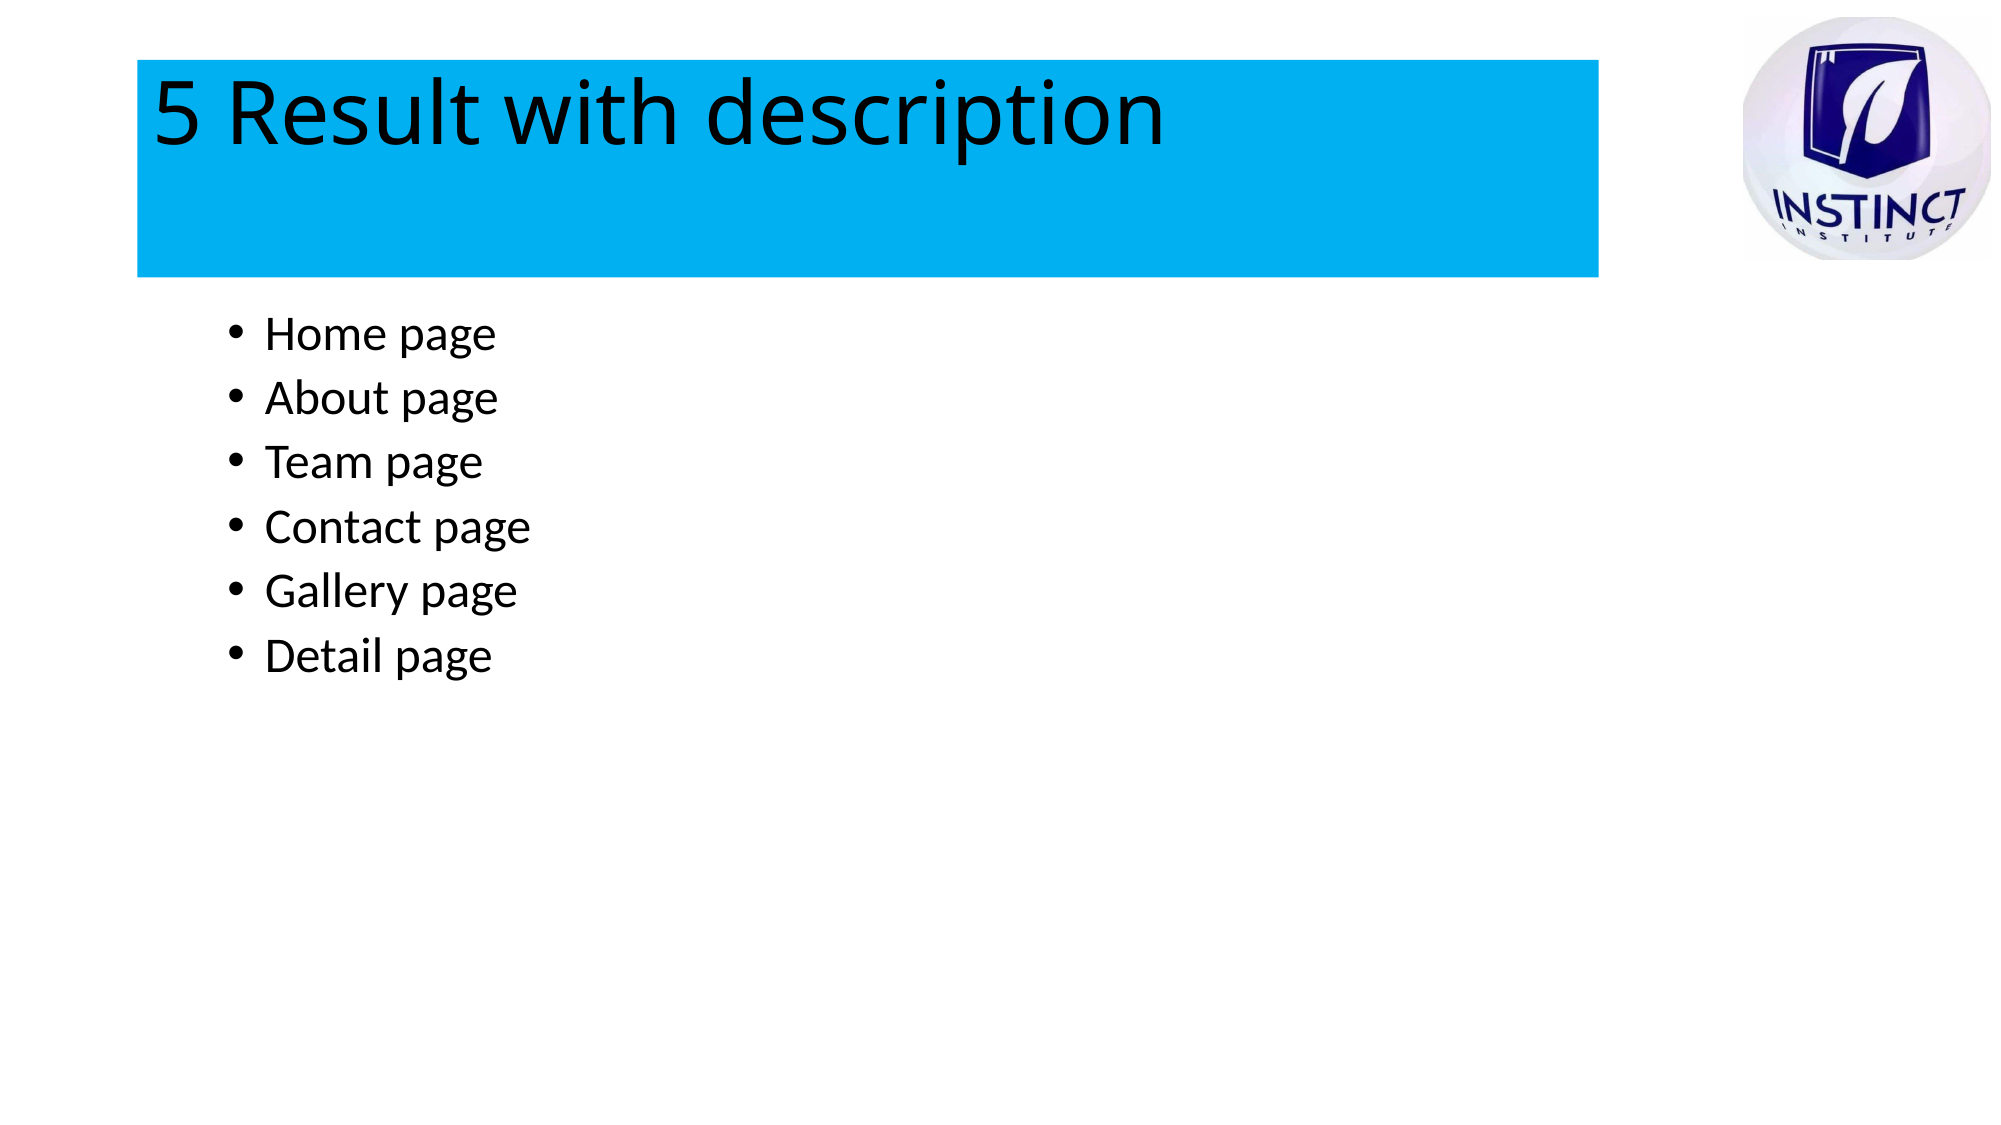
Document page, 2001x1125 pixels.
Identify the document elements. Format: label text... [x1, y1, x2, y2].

list Home page About page Team page Contact page Gallery page Detail page [137, 299, 1863, 1014]
title 5 Result with description [137, 59, 1599, 278]
picture [1743, 17, 1991, 260]
